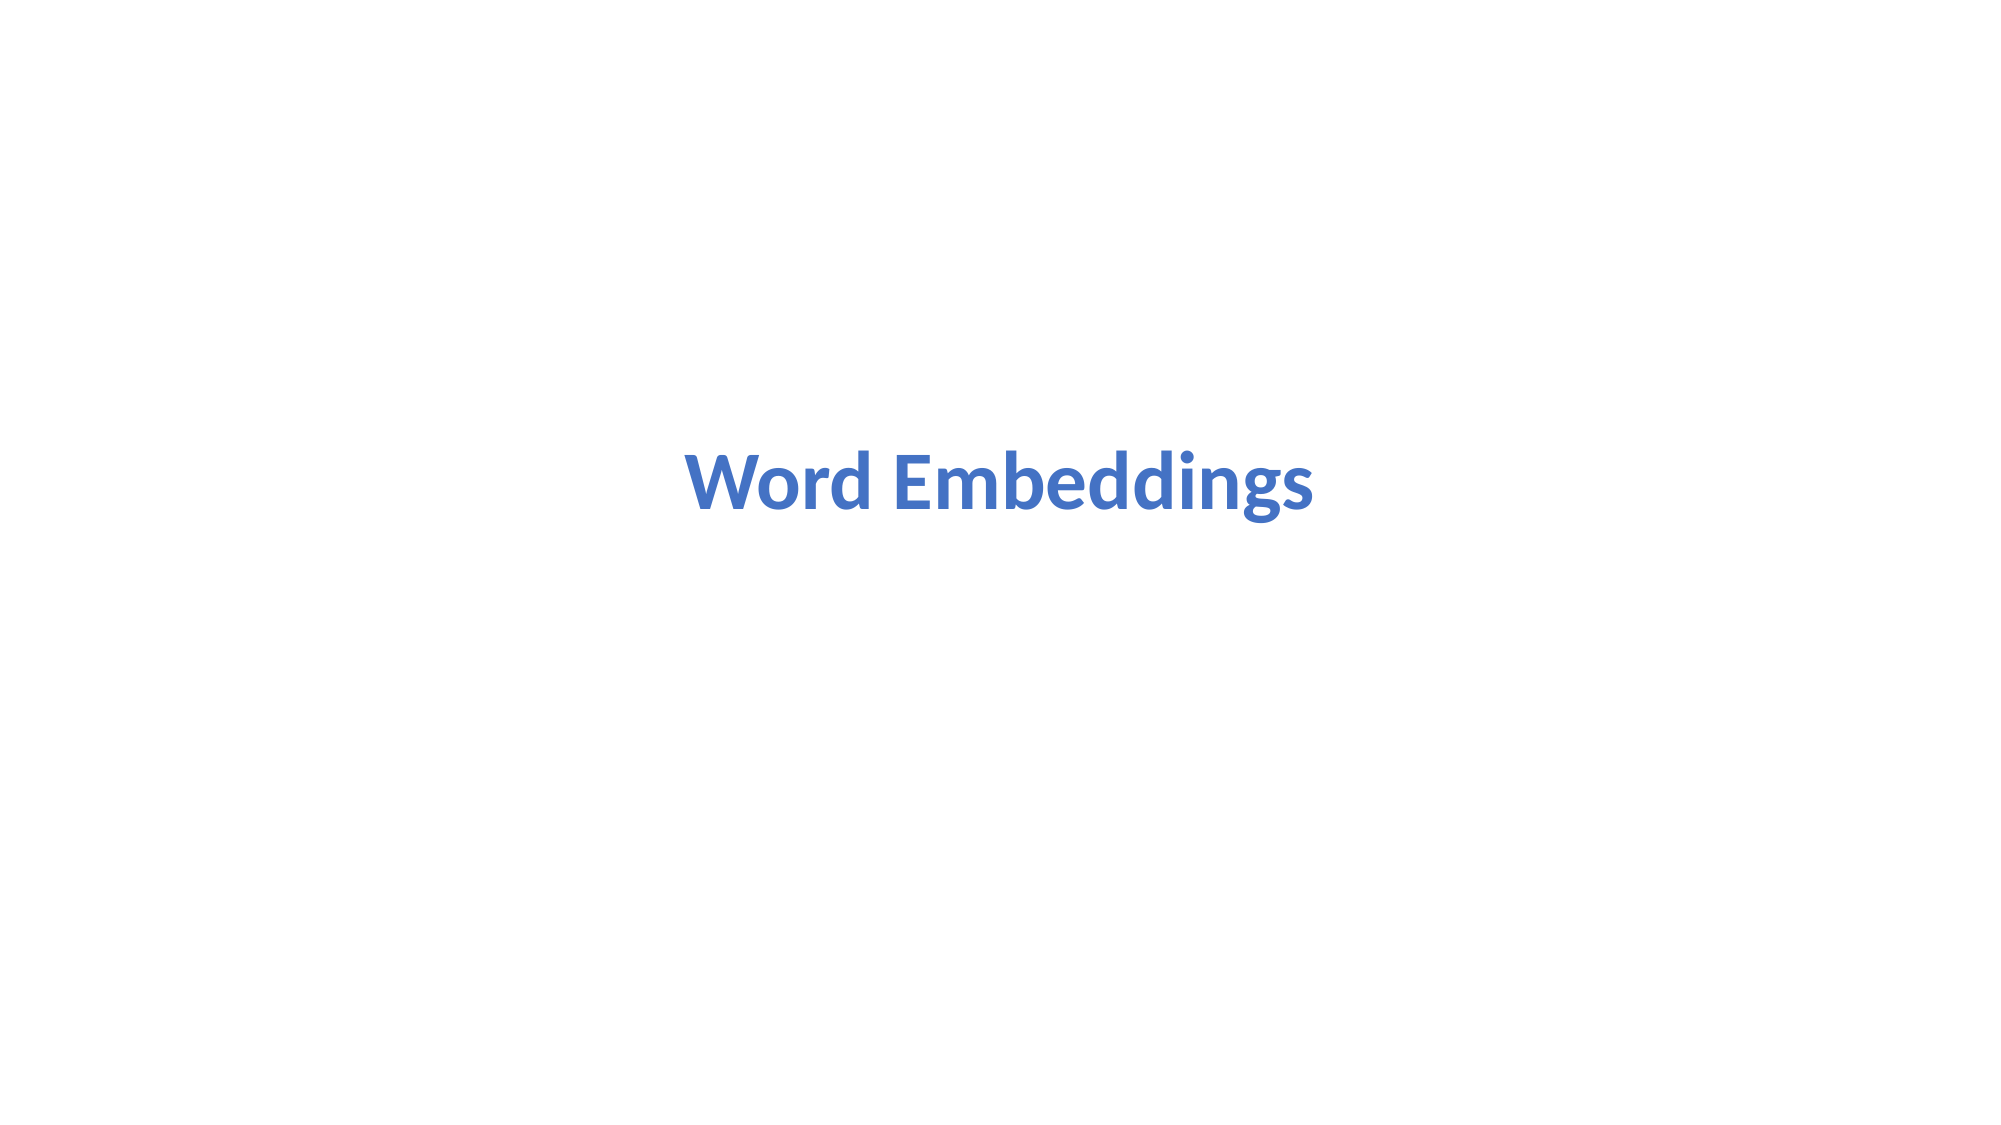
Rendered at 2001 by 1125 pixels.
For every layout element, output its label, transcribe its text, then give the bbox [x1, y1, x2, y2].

text_box Word Embeddings [669, 418, 1331, 534]
